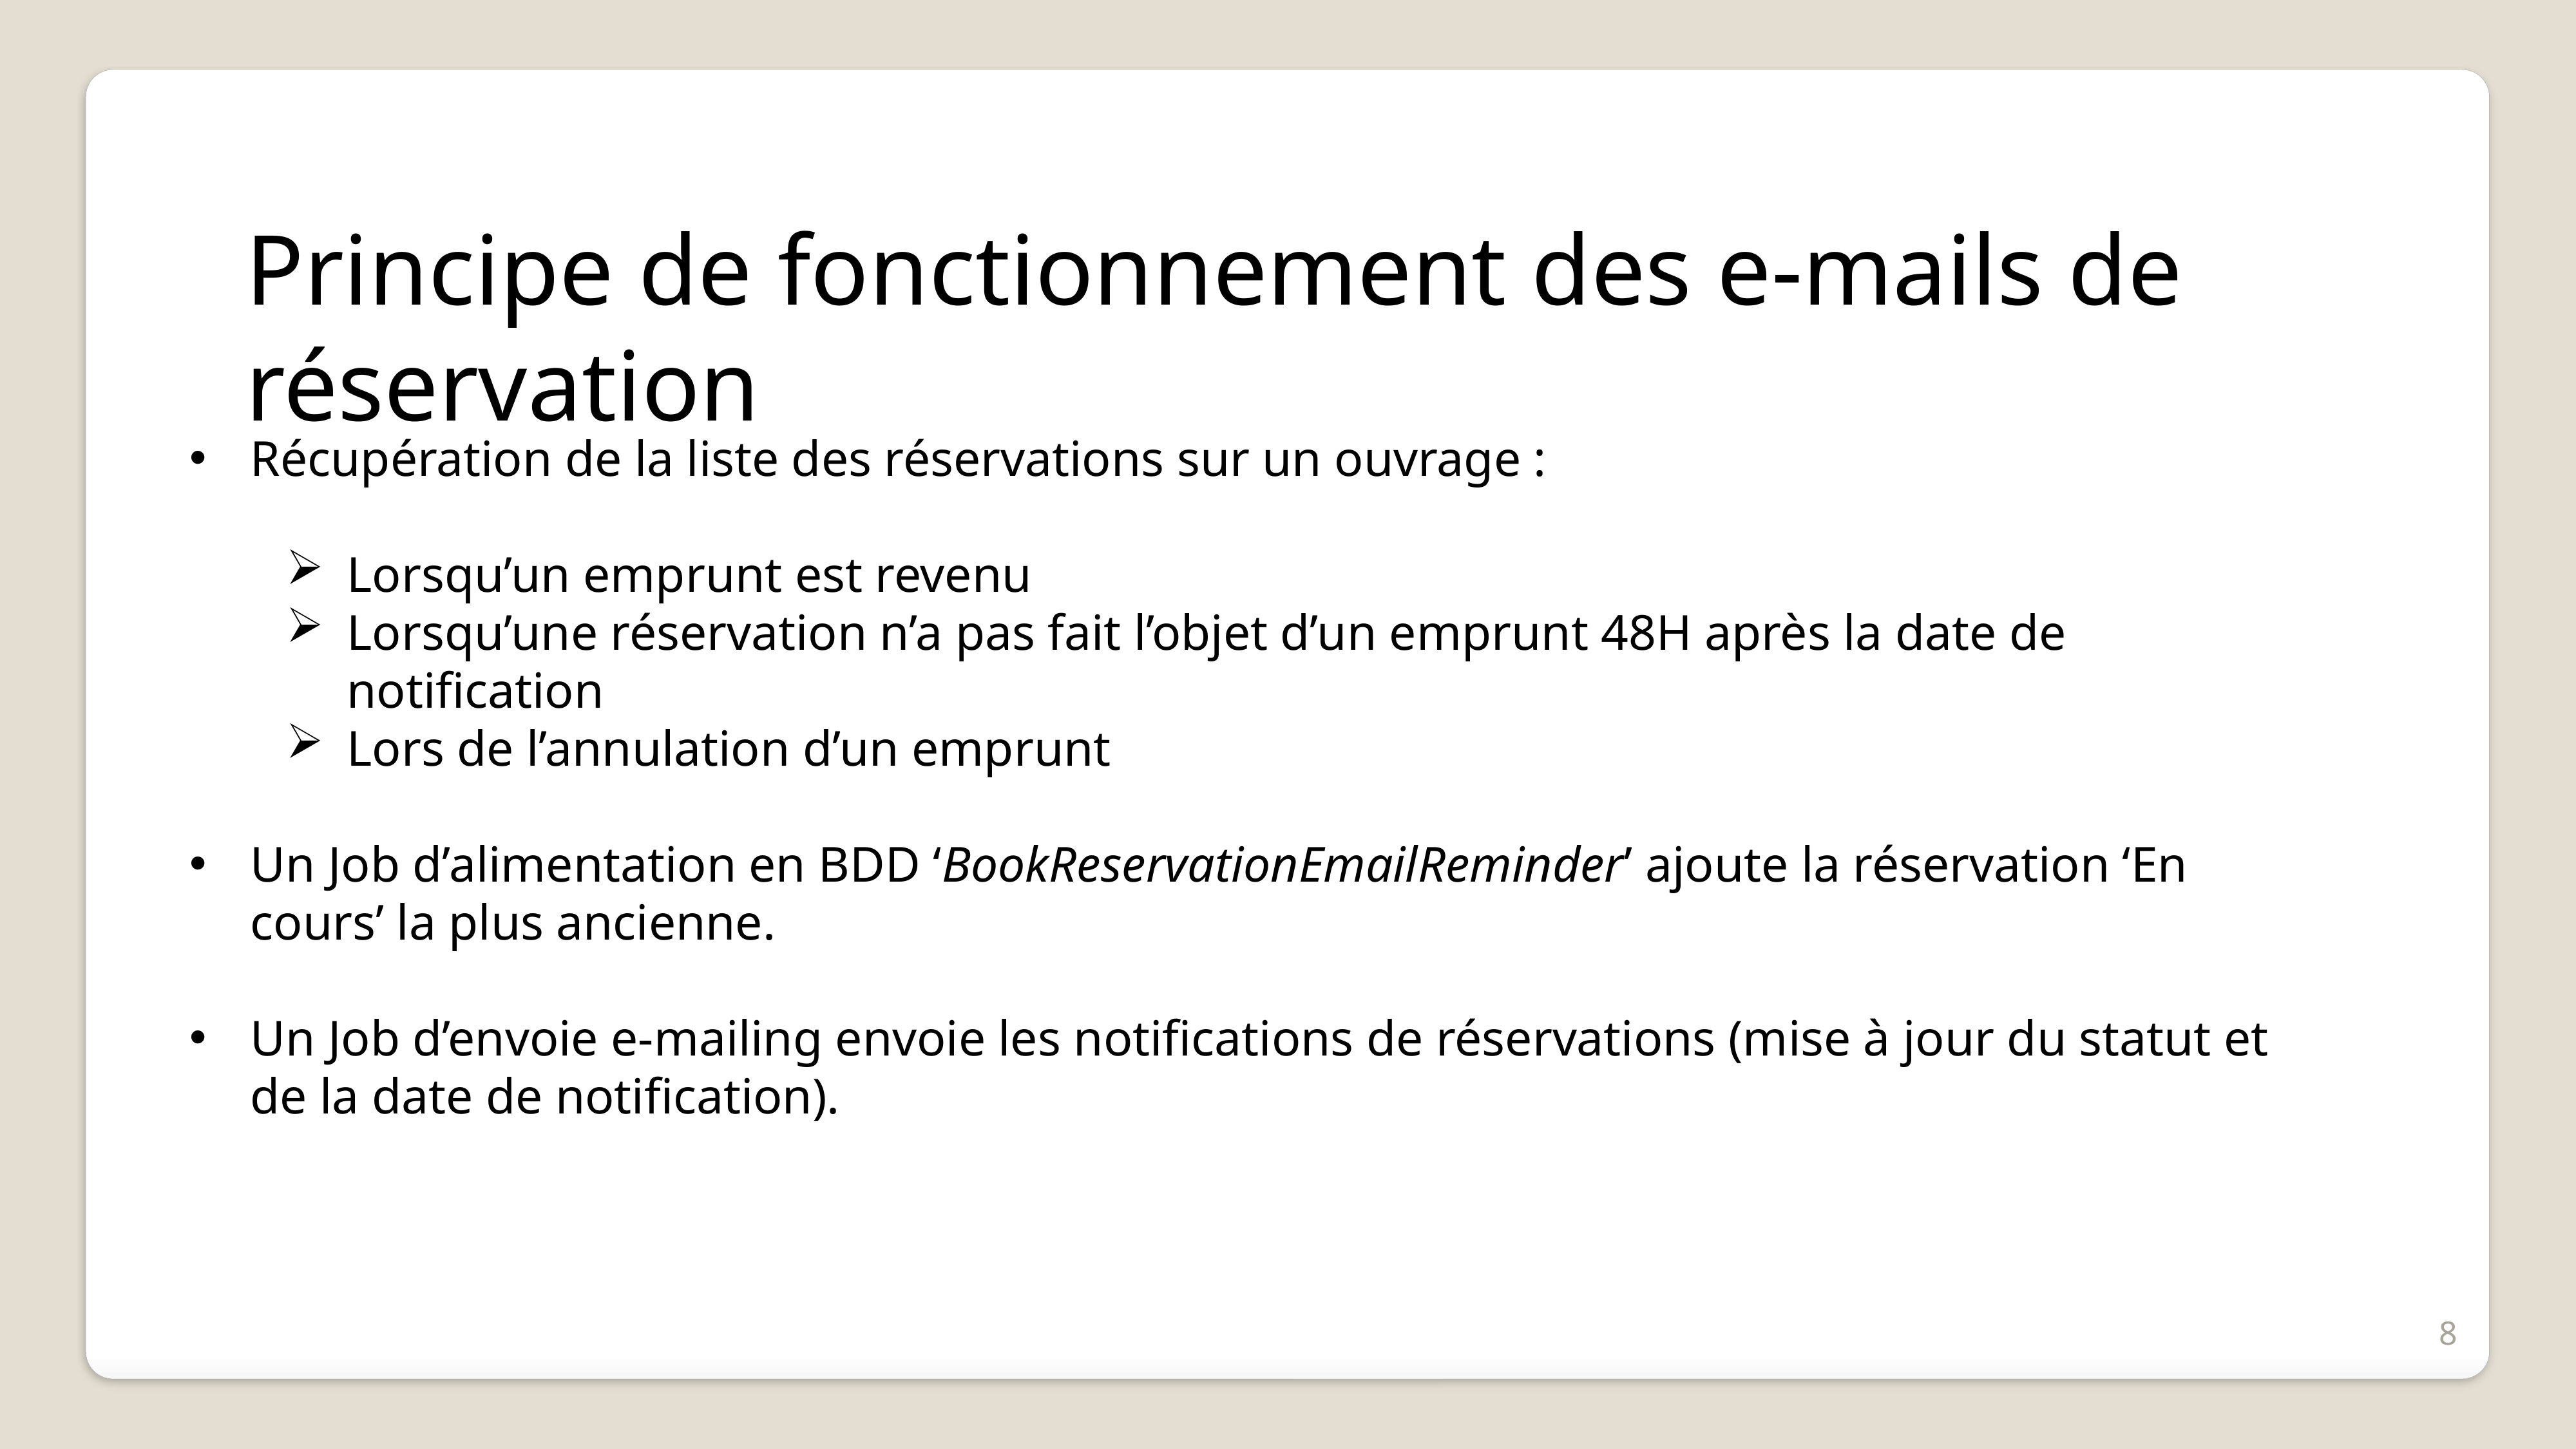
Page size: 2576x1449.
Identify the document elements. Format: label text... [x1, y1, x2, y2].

text_box Principe de fonctionnement des e-mails de réservation [236, 204, 2424, 446]
slide_number 8 [2351, 1291, 2481, 1368]
text_box Récupération de la liste des réservations sur un ouvrage : Lorsqu’un emprunt est revenu Lorsqu’une réservation n’a pas fait l’objet d’un emprunt 48H après la date de notification Lors de l’annulation d’un emprunt Un Job d’alimentation en BDD ‘BookReservationEmailReminder’ ajoute la réservation ‘En cours’ la plus ancienne. Un Job d’envoie e-mailing envoie les notifications de réservations (mise à jour du statut et de la date de notification). [180, 422, 2282, 1186]
